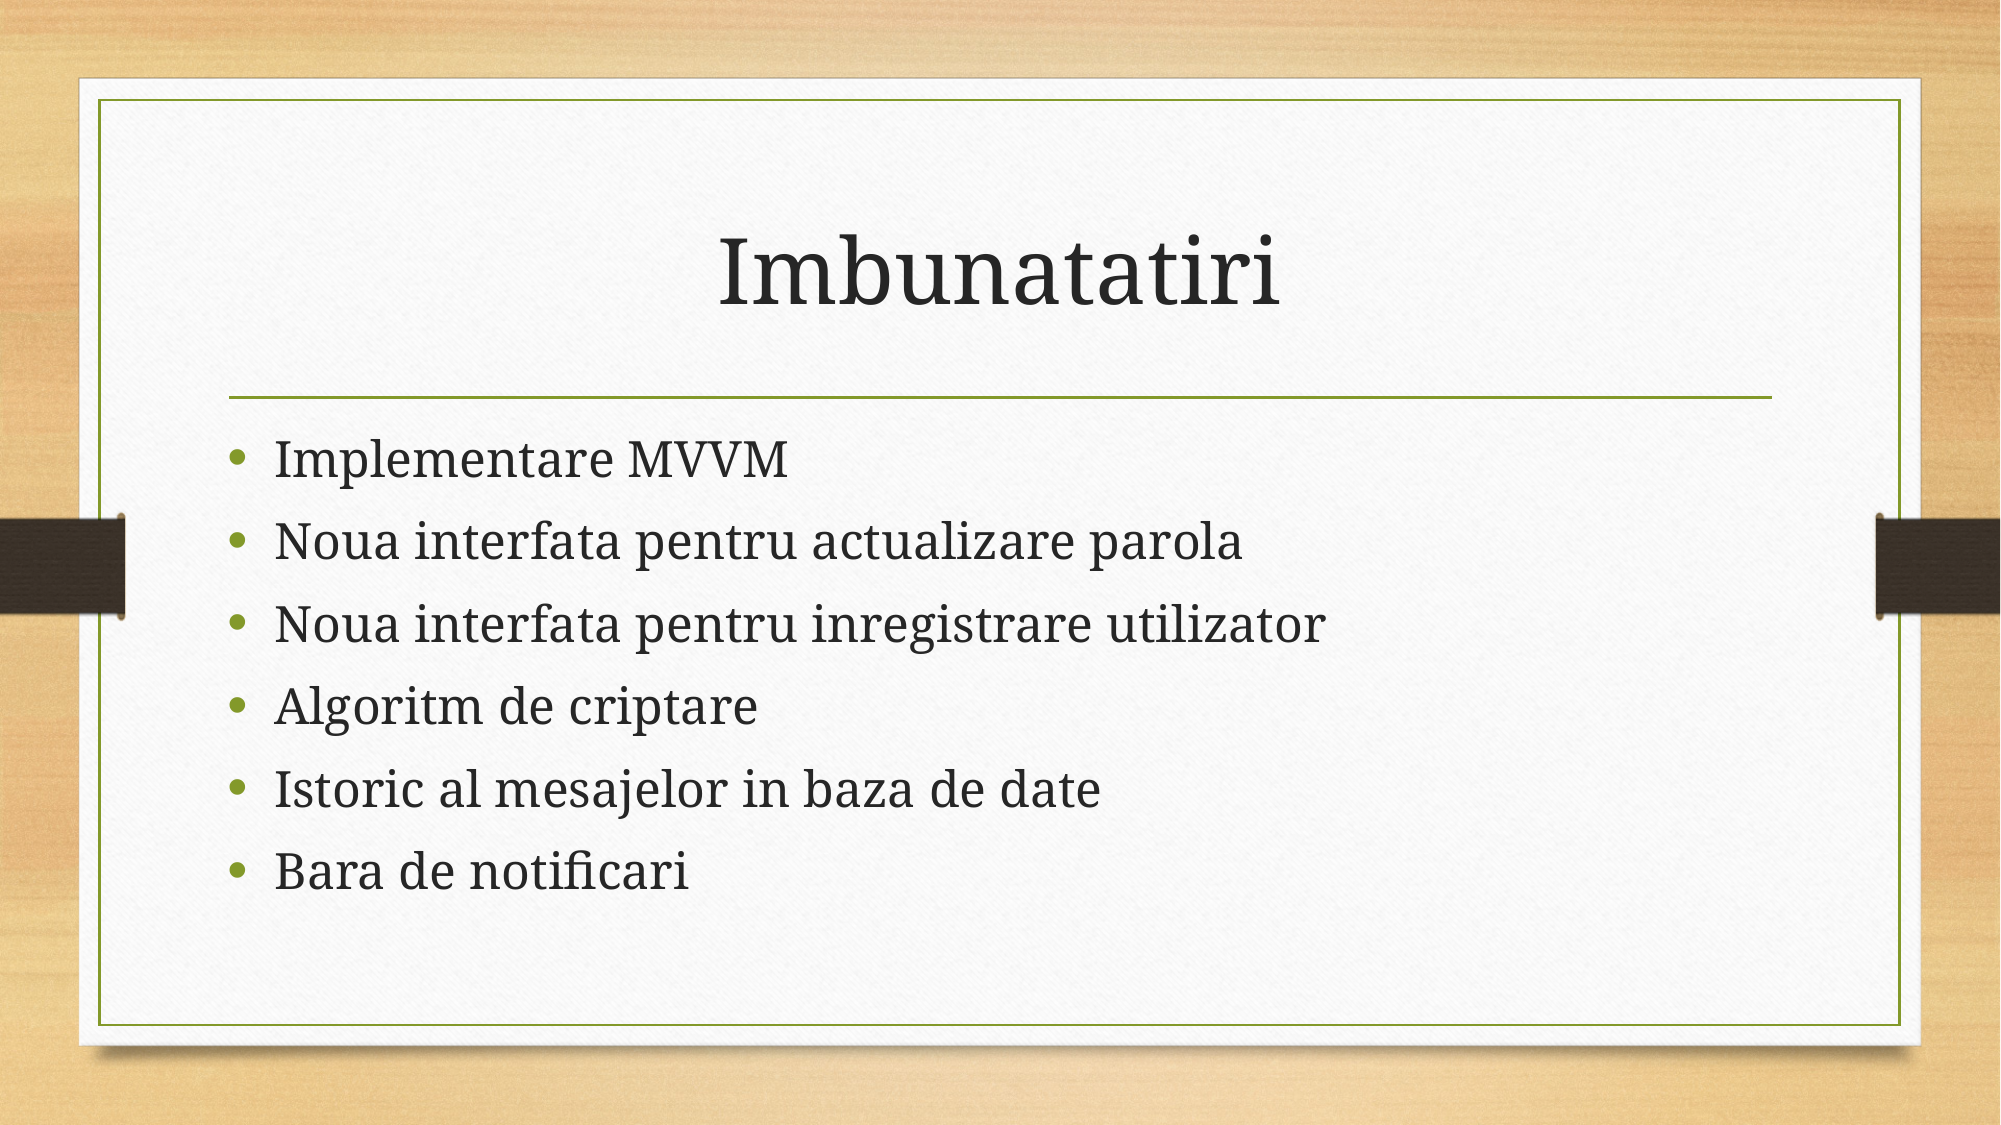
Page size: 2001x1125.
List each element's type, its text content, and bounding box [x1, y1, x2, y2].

list Implementare MVVM Noua interfata pentru actualizare parola Noua interfata pentru inregistrare utilizator Algoritm de criptare Istoric al mesajelor in baza de date Bara de notificari [212, 419, 1788, 964]
title Imbunatatiri [212, 161, 1788, 375]
picture [0, 0, 2001, 1125]
